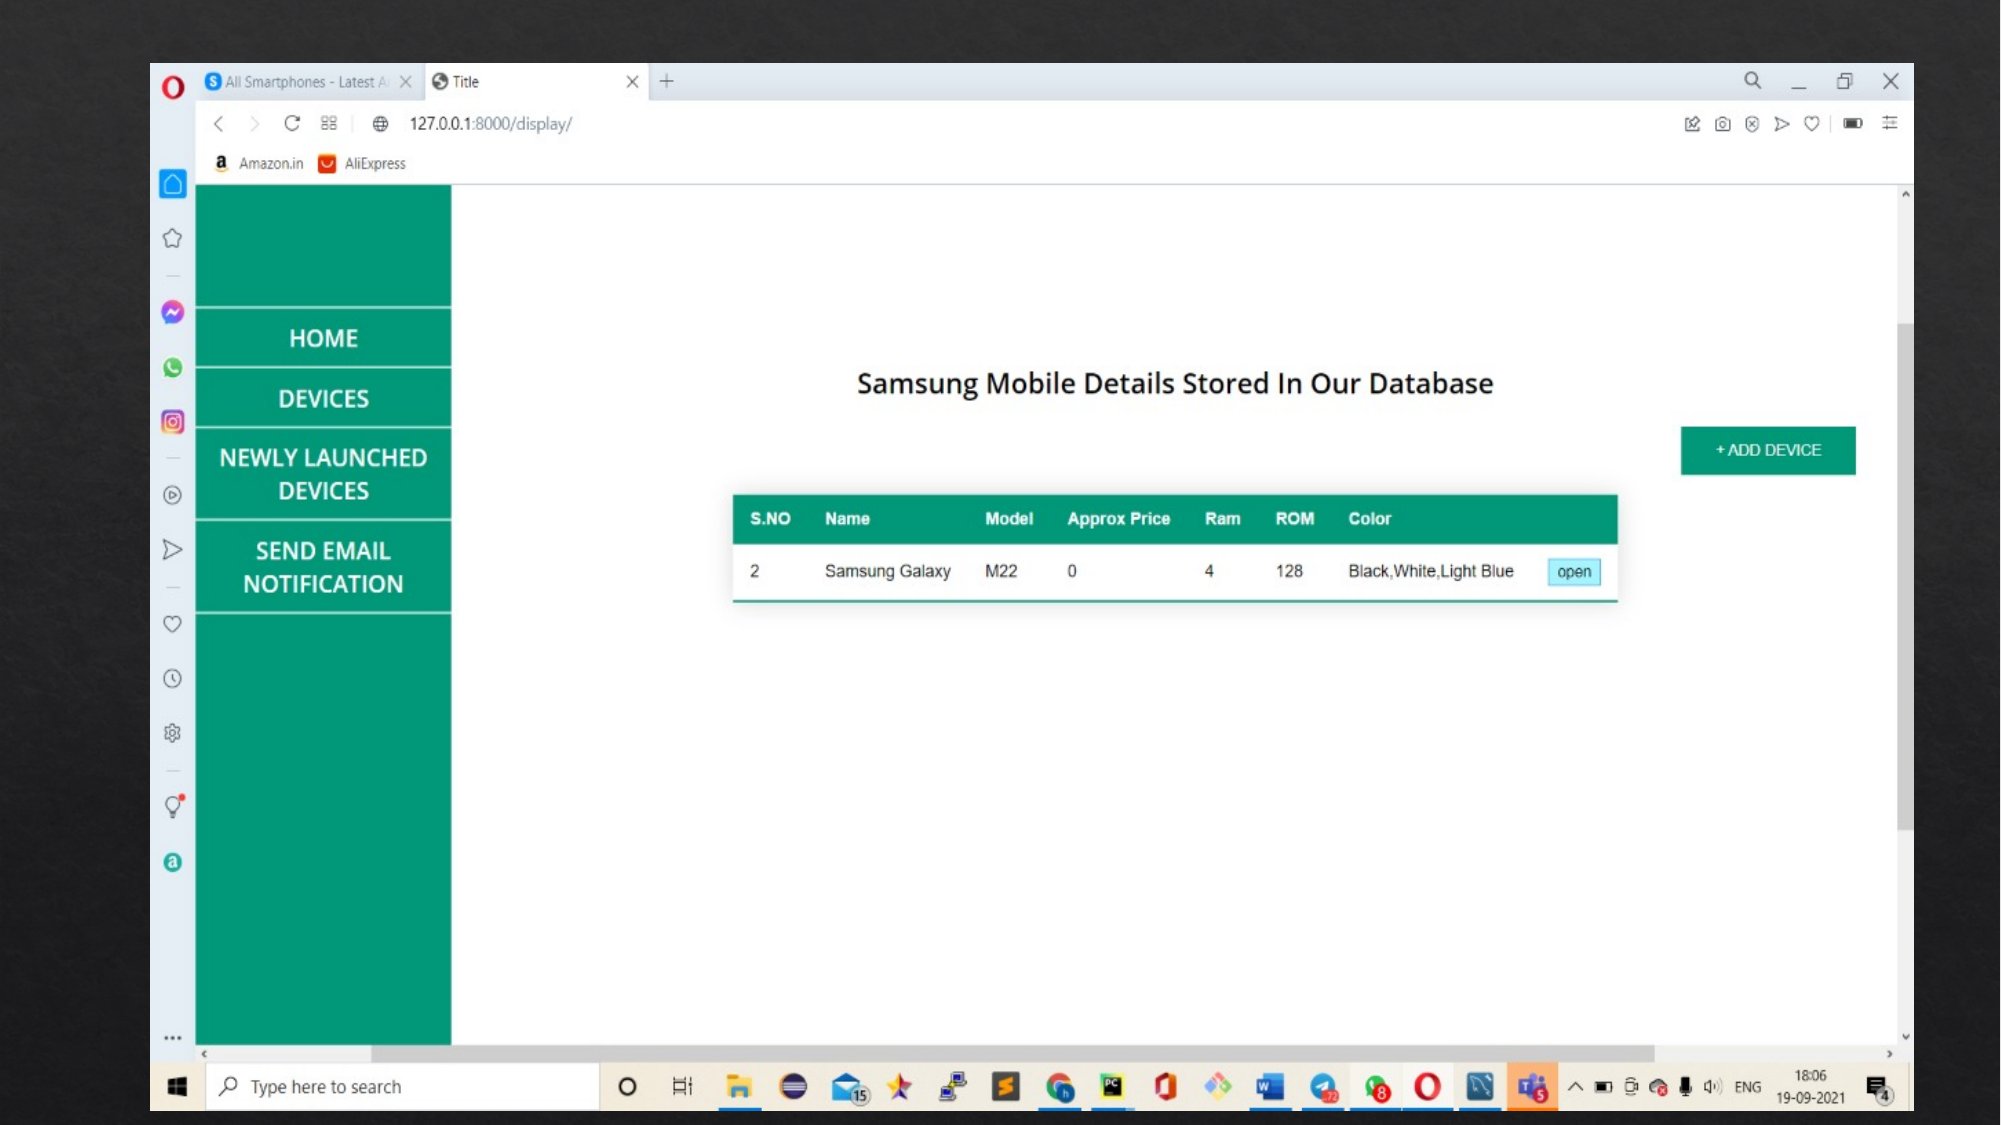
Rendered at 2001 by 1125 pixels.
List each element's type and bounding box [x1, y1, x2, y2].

picture [149, 63, 1914, 1111]
